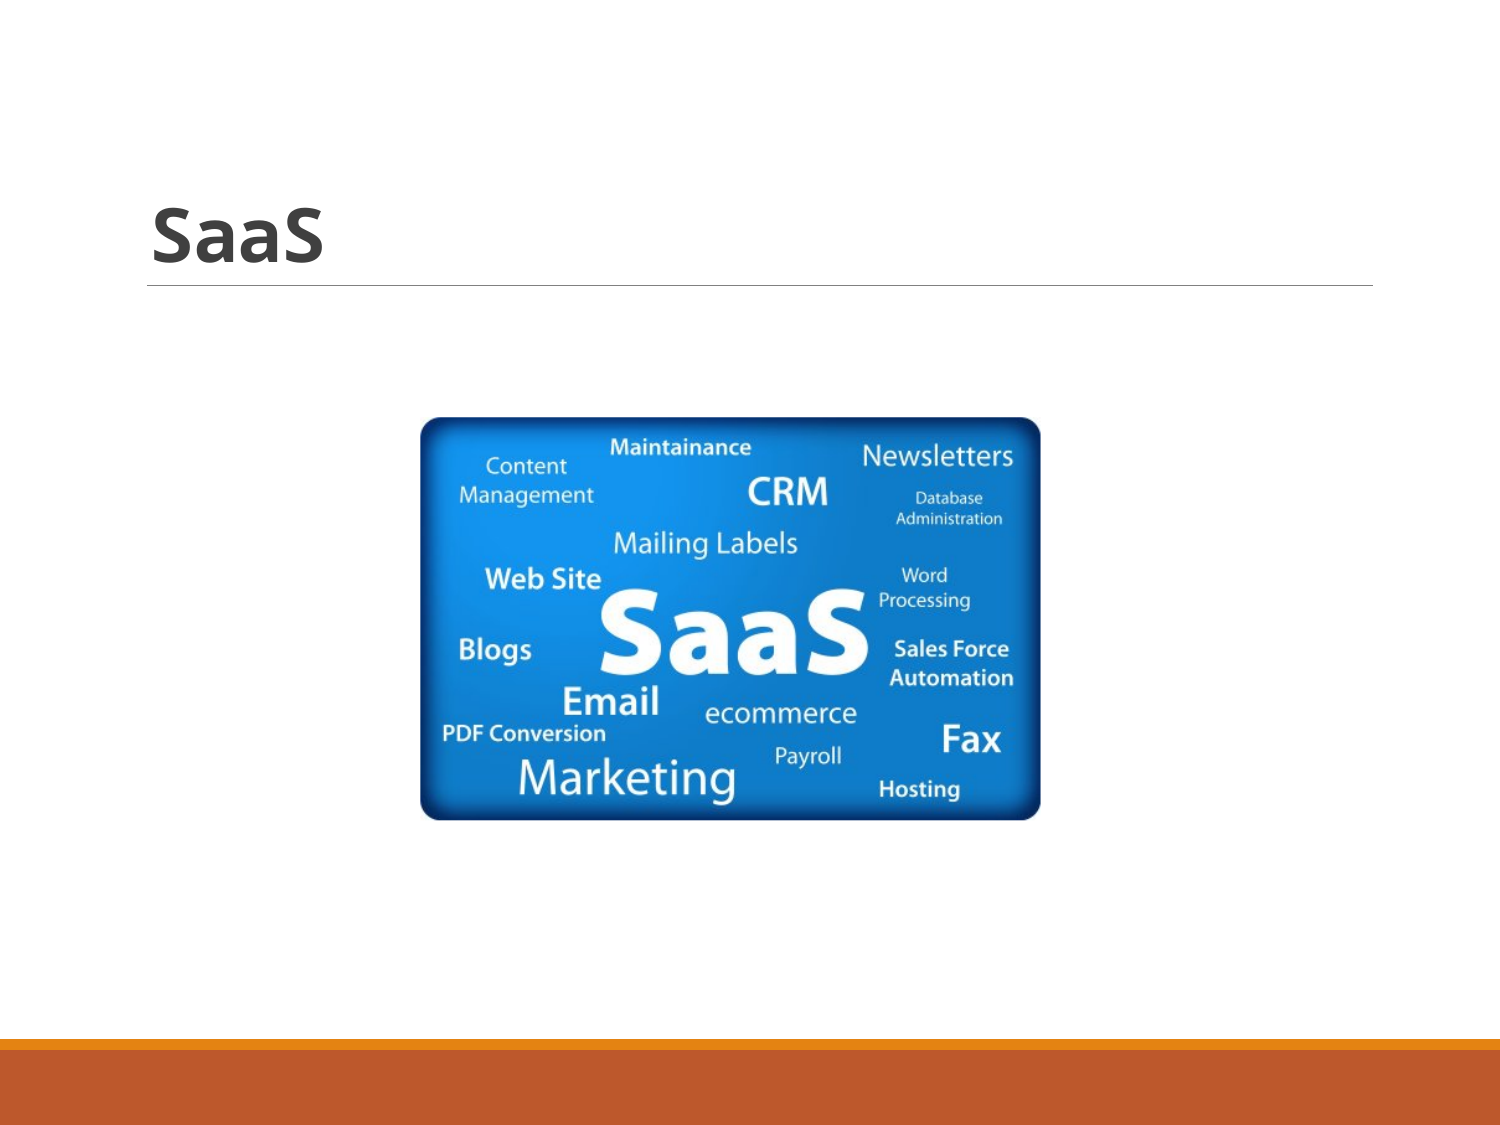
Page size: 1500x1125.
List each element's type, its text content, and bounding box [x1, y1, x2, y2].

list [346, 302, 1161, 964]
title SaaS [134, 47, 1373, 285]
